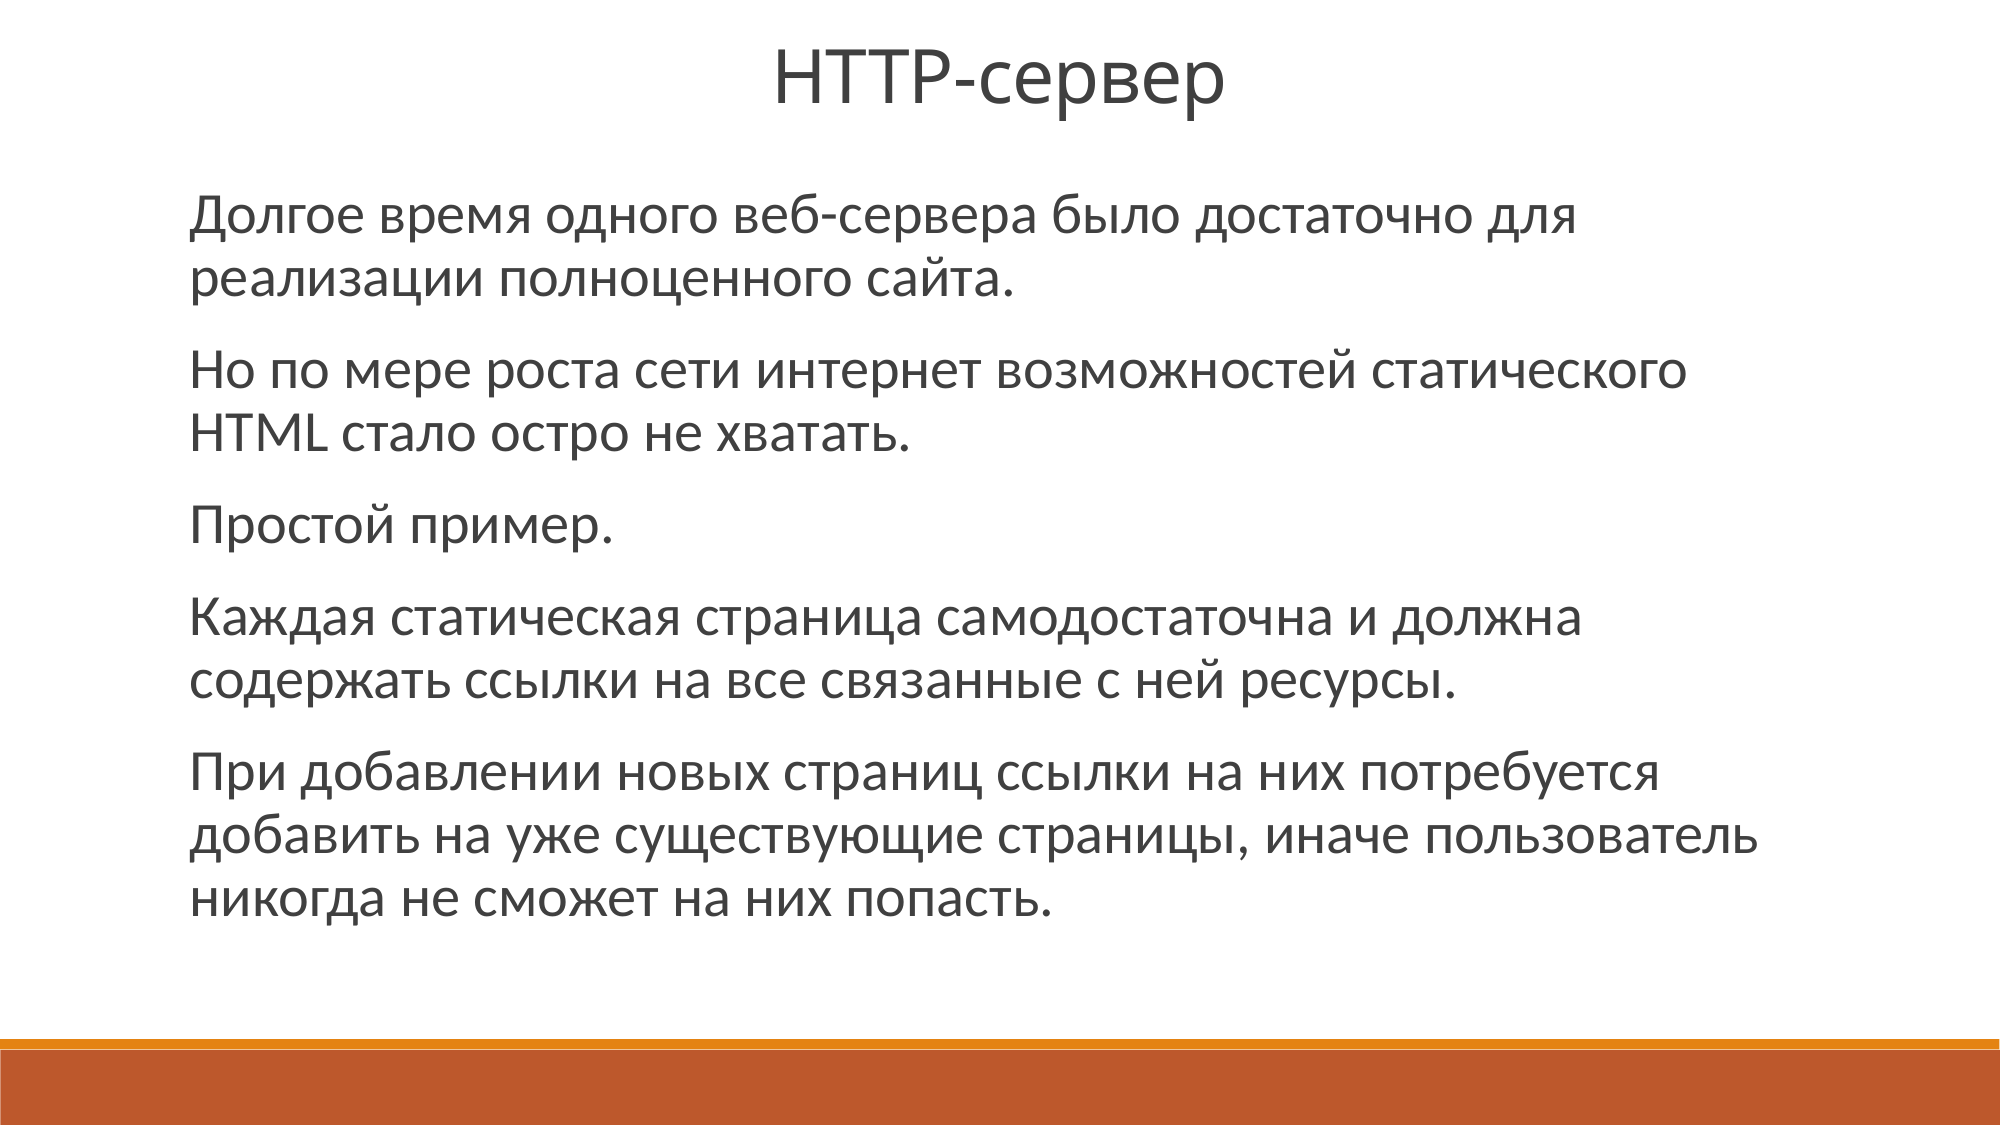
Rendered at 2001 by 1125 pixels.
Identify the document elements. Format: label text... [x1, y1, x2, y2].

text_box [190, 18, 1829, 175]
text_box Долгое время одного веб-сервера было достаточно для реализации полноценного сайта. Но по мере роста сети интернет возможностей статического HTML стало остро не хватать. Простой пример. Каждая статическая страница самодостаточна и должна содержать ссылки на все связанные с ней ресурсы. При добавлении новых страниц ссылки на них потребуется добавить на уже существующие страницы, иначе пользователь никогда не сможет на них попасть. [174, 175, 1829, 1046]
text_box HTTP-сервер [174, 35, 1825, 175]
